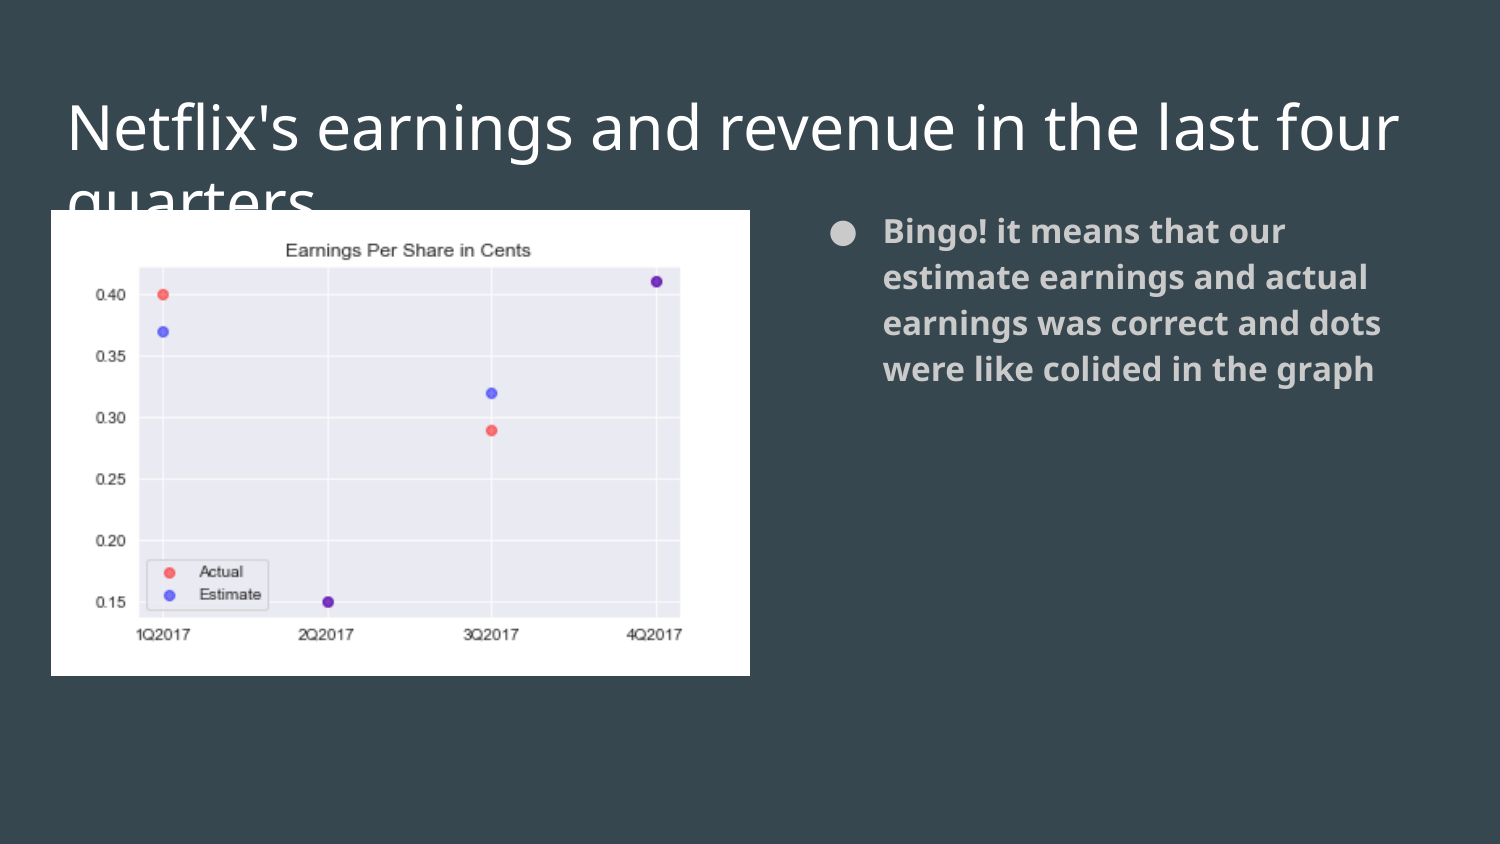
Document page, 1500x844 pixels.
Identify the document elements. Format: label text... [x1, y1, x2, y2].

picture [50, 209, 751, 677]
title Netflix's earnings and revenue in the last four quarters [51, 72, 1449, 167]
list Bingo! it means that our estimate earnings and actual earnings was correct and dots were like colided in the graph [792, 189, 1449, 750]
